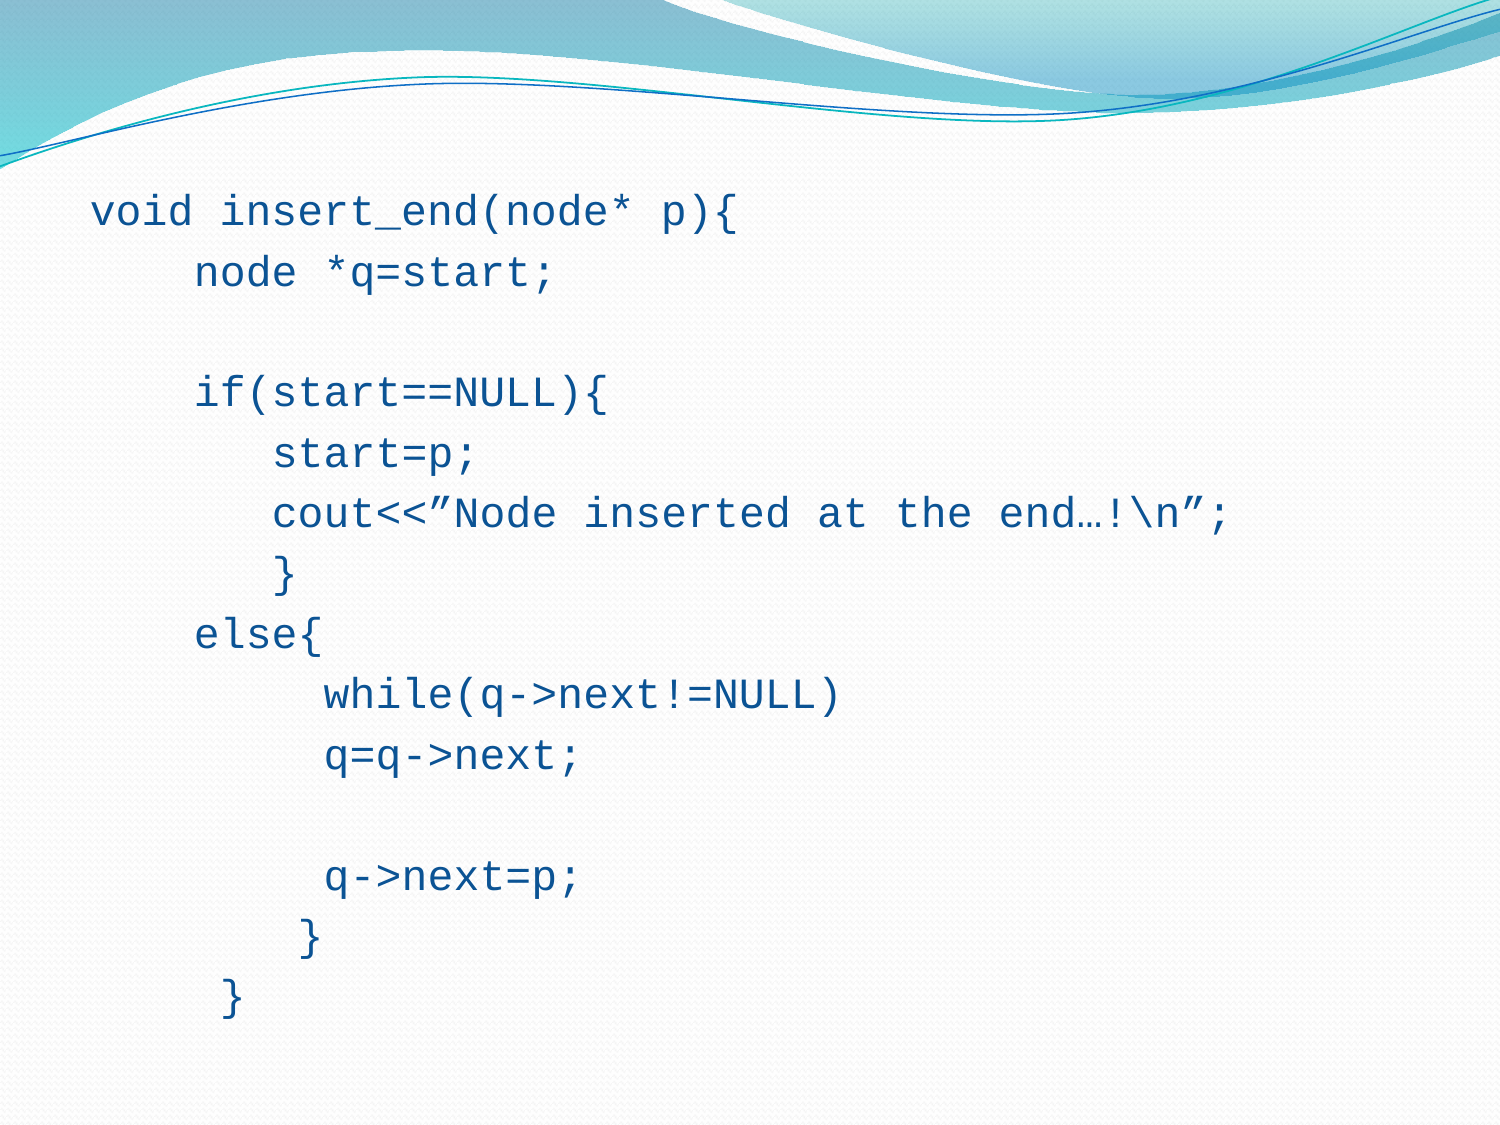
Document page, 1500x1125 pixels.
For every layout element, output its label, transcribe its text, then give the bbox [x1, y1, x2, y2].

list void insert_end(node* p){ node *q=start; if(start==NULL){ start=p; cout<<”Node inserted at the end…!\n”; } else{ while(q->next!=NULL) q=q->next; q->next=p; } } [75, 174, 1425, 1038]
